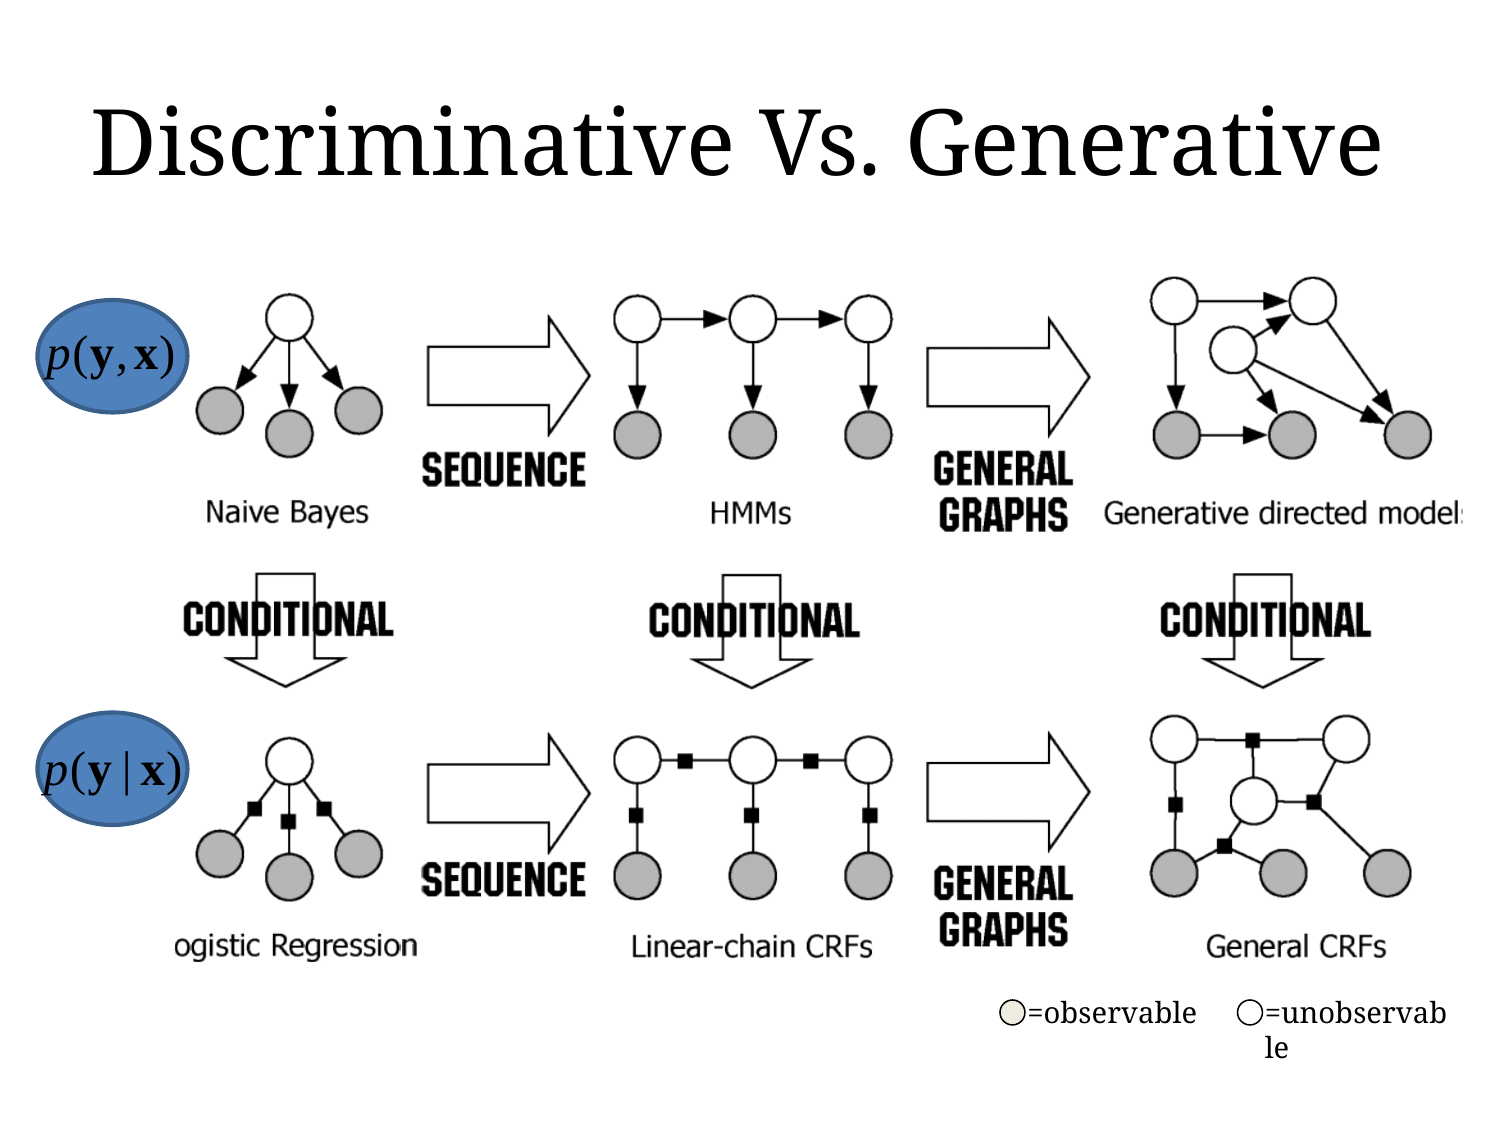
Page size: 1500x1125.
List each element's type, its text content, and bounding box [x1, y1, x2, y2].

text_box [30, 740, 169, 807]
text_box =observable [1012, 992, 1230, 1038]
text_box [999, 1000, 1012, 1025]
picture [174, 274, 1463, 984]
text_box [60, 399, 165, 415]
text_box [32, 324, 184, 391]
text_box [49, 297, 169, 323]
text_box [1237, 1000, 1249, 1025]
text_box =unobservable [1249, 987, 1468, 1073]
text_box [46, 710, 169, 739]
text_box [63, 814, 162, 828]
title Discriminative Vs. Generative [75, 45, 1425, 233]
